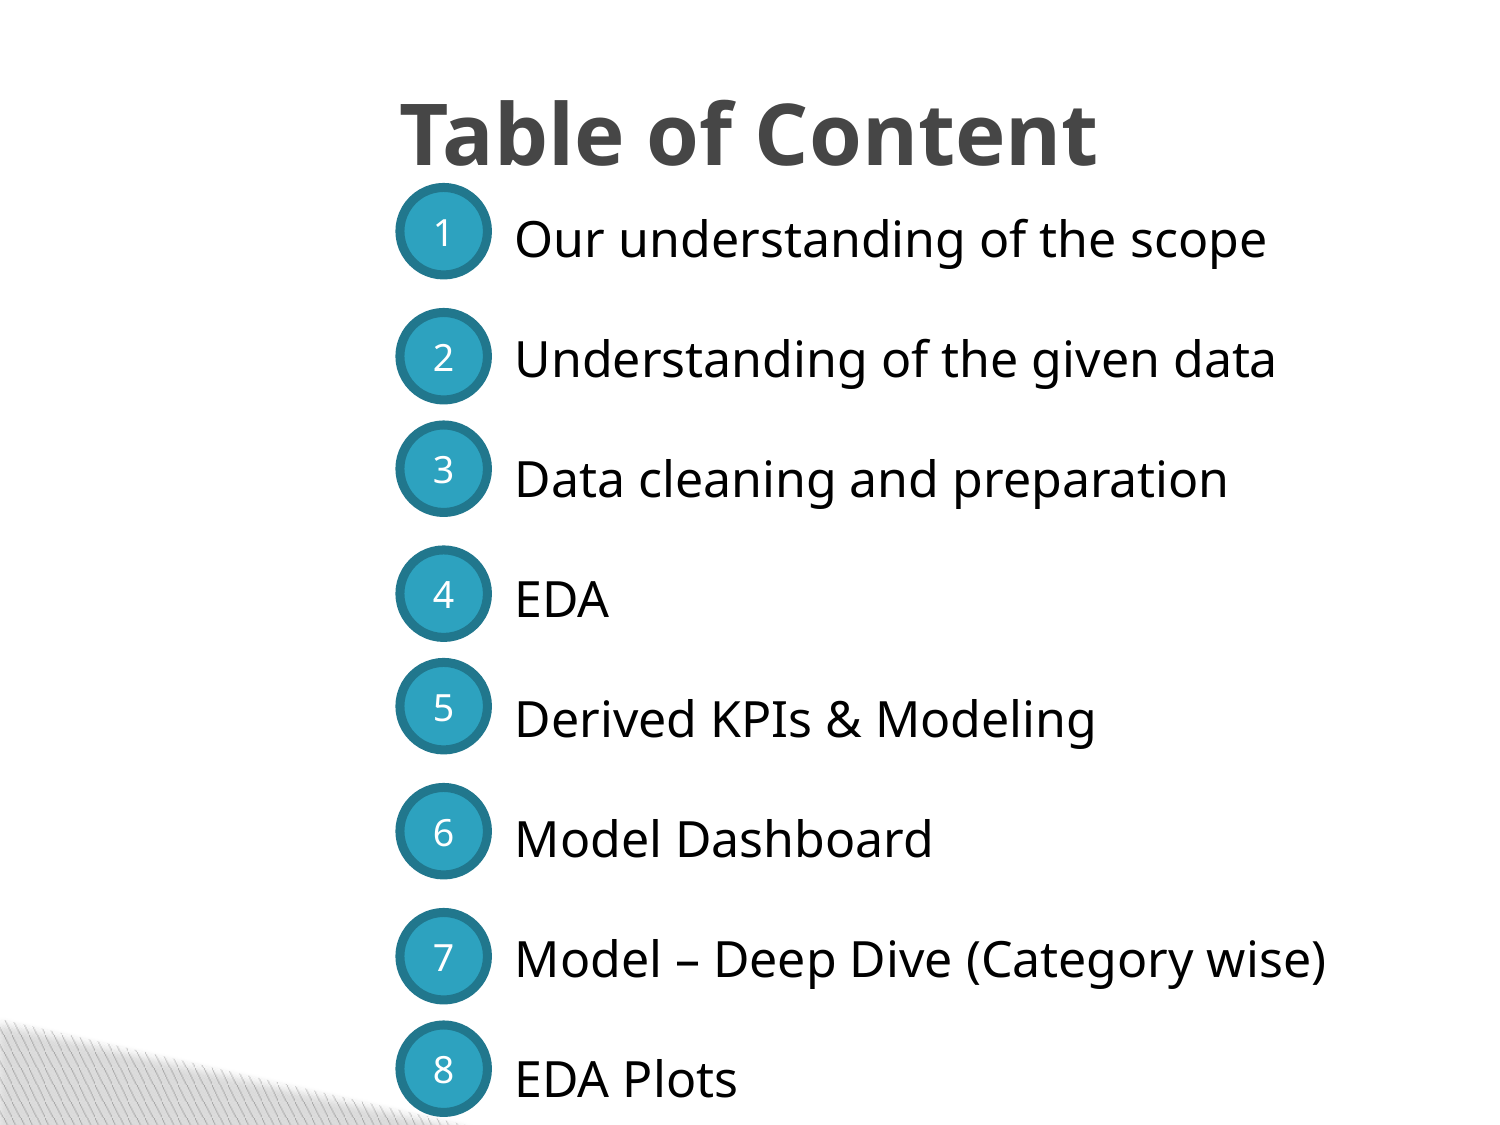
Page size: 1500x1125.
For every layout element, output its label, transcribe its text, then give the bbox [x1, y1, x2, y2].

text_box 2 [395, 307, 492, 405]
text_box Our understanding of the scope Understanding of the given data Data cleaning and preparation EDA Derived KPIs & Modeling Model Dashboard Model – Deep Dive (Category wise) EDA Plots [500, 199, 1450, 1115]
text_box 1 [395, 182, 492, 280]
title Table of Content [75, 37, 1425, 225]
text_box 8 [395, 1020, 492, 1117]
text_box 7 [395, 907, 492, 1005]
text_box 4 [395, 545, 492, 642]
text_box 3 [395, 420, 492, 517]
text_box 6 [395, 782, 492, 880]
text_box 5 [395, 657, 492, 755]
